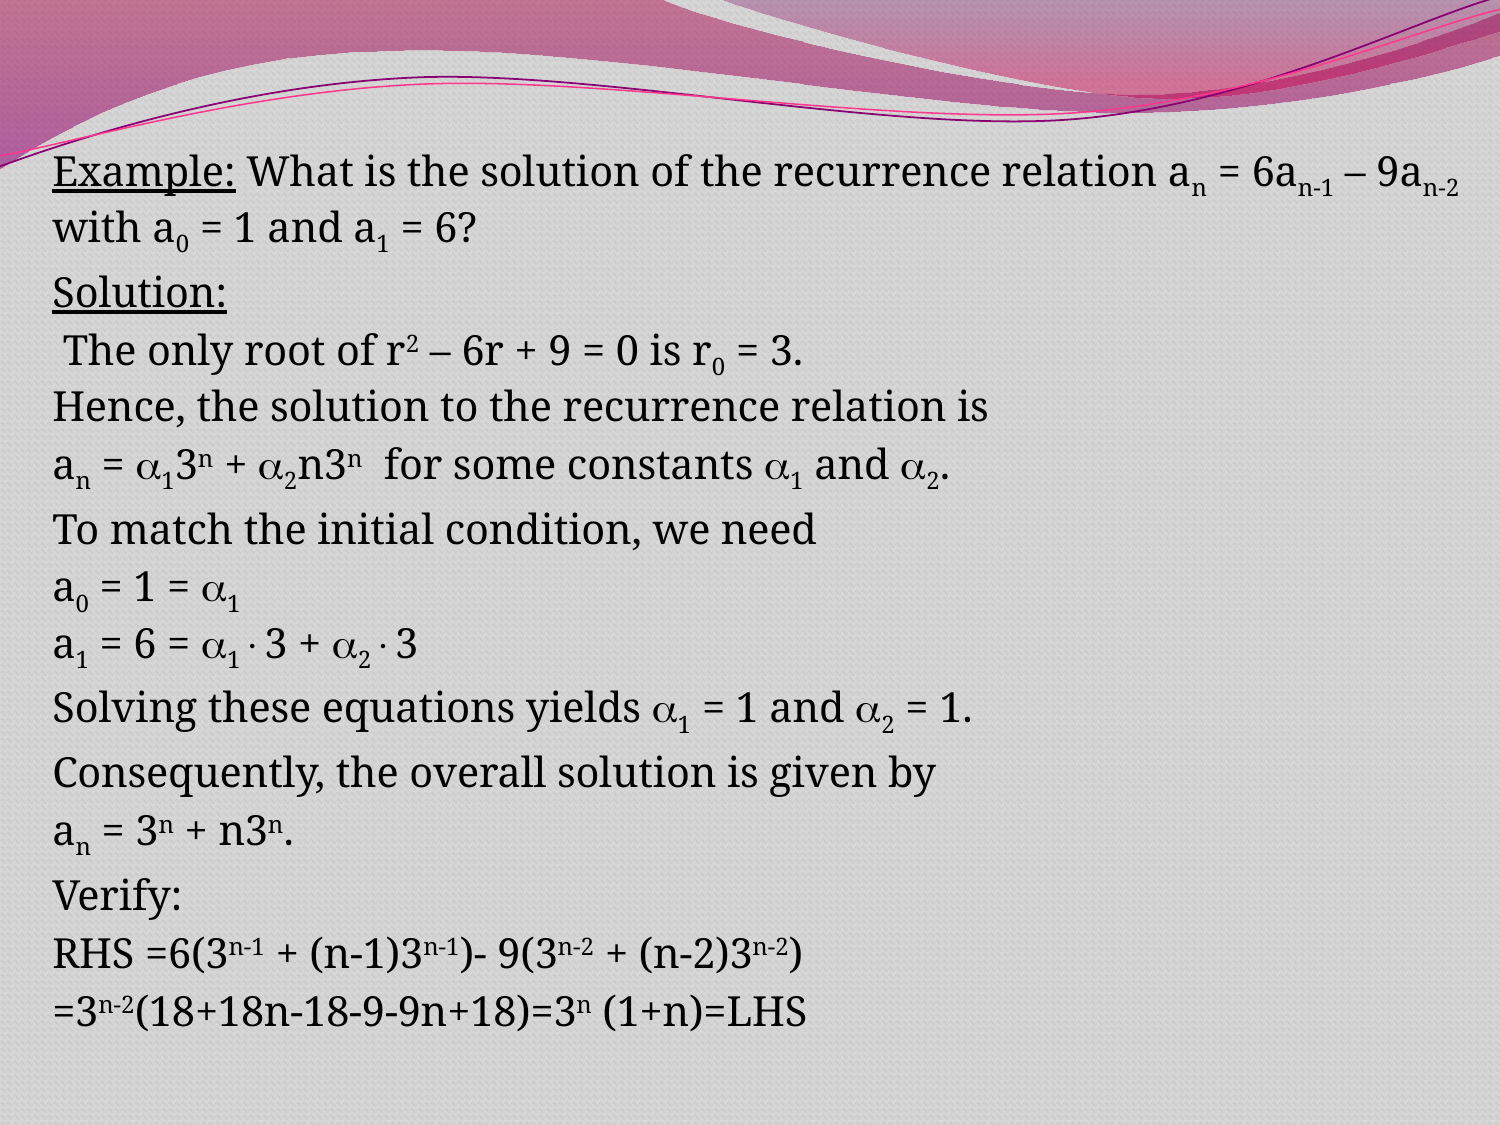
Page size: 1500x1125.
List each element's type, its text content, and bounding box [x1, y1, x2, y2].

list Example: What is the solution of the recurrence relation an = 6an-1 – 9an-2 with a0 = 1 and a1 = 6? Solution: The only root of r2 – 6r + 9 = 0 is r0 = 3. Hence, the solution to the recurrence relation is an = 13n + 2n3n for some constants 1 and 2. To match the initial condition, we need a0 = 1 = 1 a1 = 6 = 13 + 23 Solving these equations yields 1 = 1 and 2 = 1. Consequently, the overall solution is given by an = 3n + n3n. Verify: RHS =6(3n-1 + (n-1)3n-1)- 9(3n-2 + (n-2)3n-2) =3n-2(18+18n-18-9-9n+18)=3n (1+n)=LHS [37, 137, 1475, 1050]
